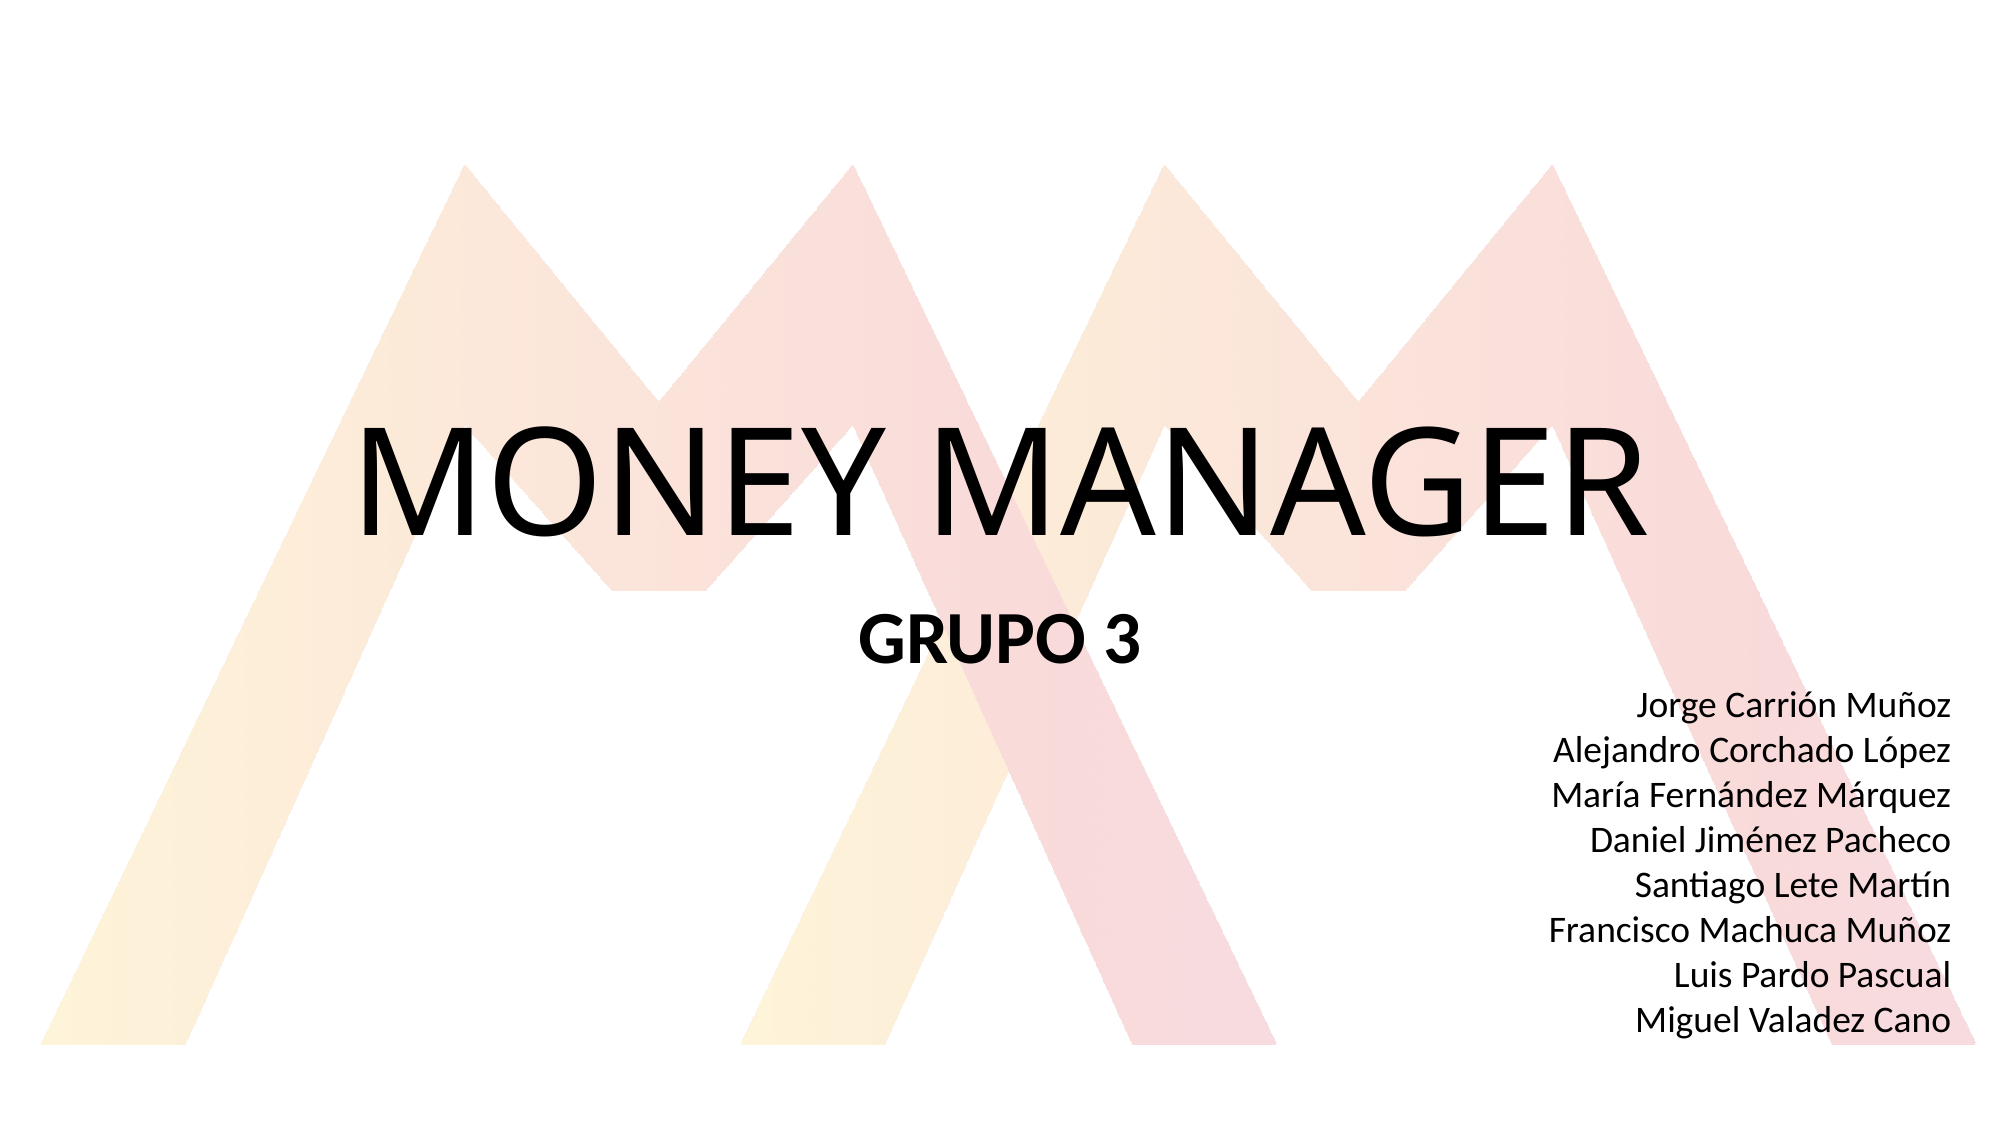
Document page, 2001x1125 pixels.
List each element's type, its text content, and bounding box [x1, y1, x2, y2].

subtitle GRUPO 3 [249, 590, 1750, 863]
text_box Jorge Carrión Muñoz Alejandro Corchado López María Fernández Márquez Daniel Jiménez Pacheco Santiago Lete Martín Francisco Machuca Muñoz Luis Pardo Pascual Miguel Valadez Cano [1533, 673, 1967, 1048]
title MONEY MANAGER [249, 184, 1750, 576]
